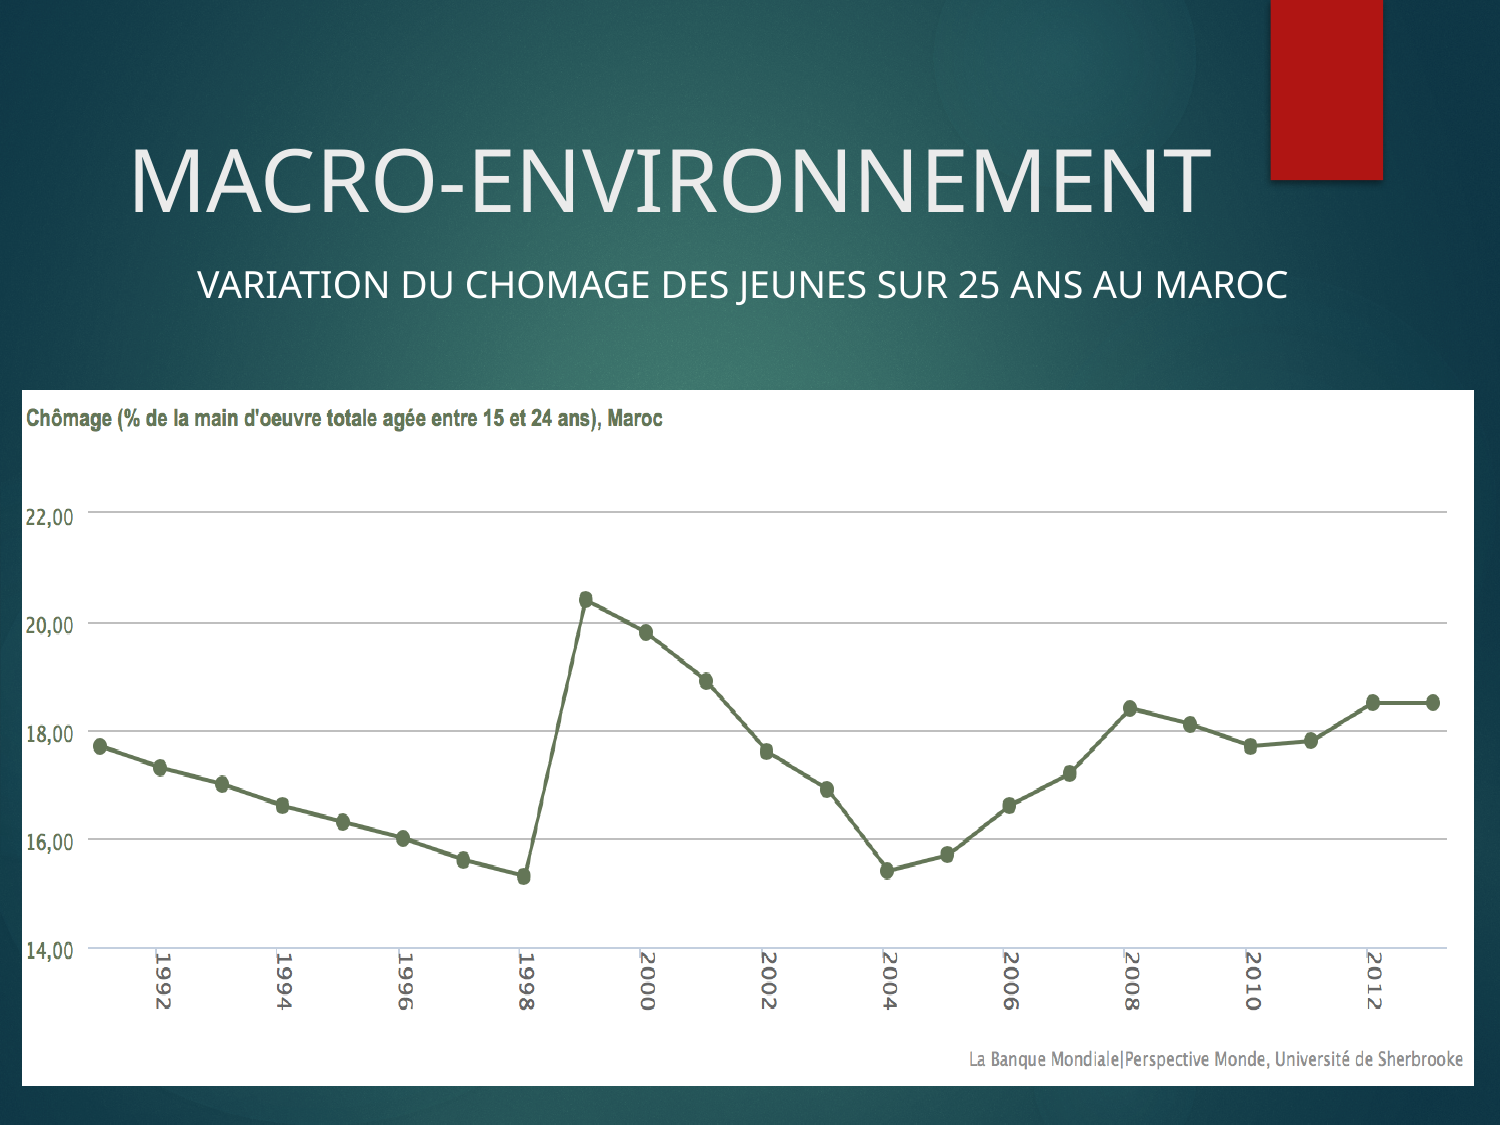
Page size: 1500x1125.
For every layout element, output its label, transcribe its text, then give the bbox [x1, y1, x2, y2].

picture [21, 390, 1475, 1086]
text_box VARIATION DU CHOMAGE DES JEUNES SUR 25 ANS AU MAROC [92, 254, 1404, 314]
title MACRO-ENVIRONNEMENT [112, 117, 1270, 254]
